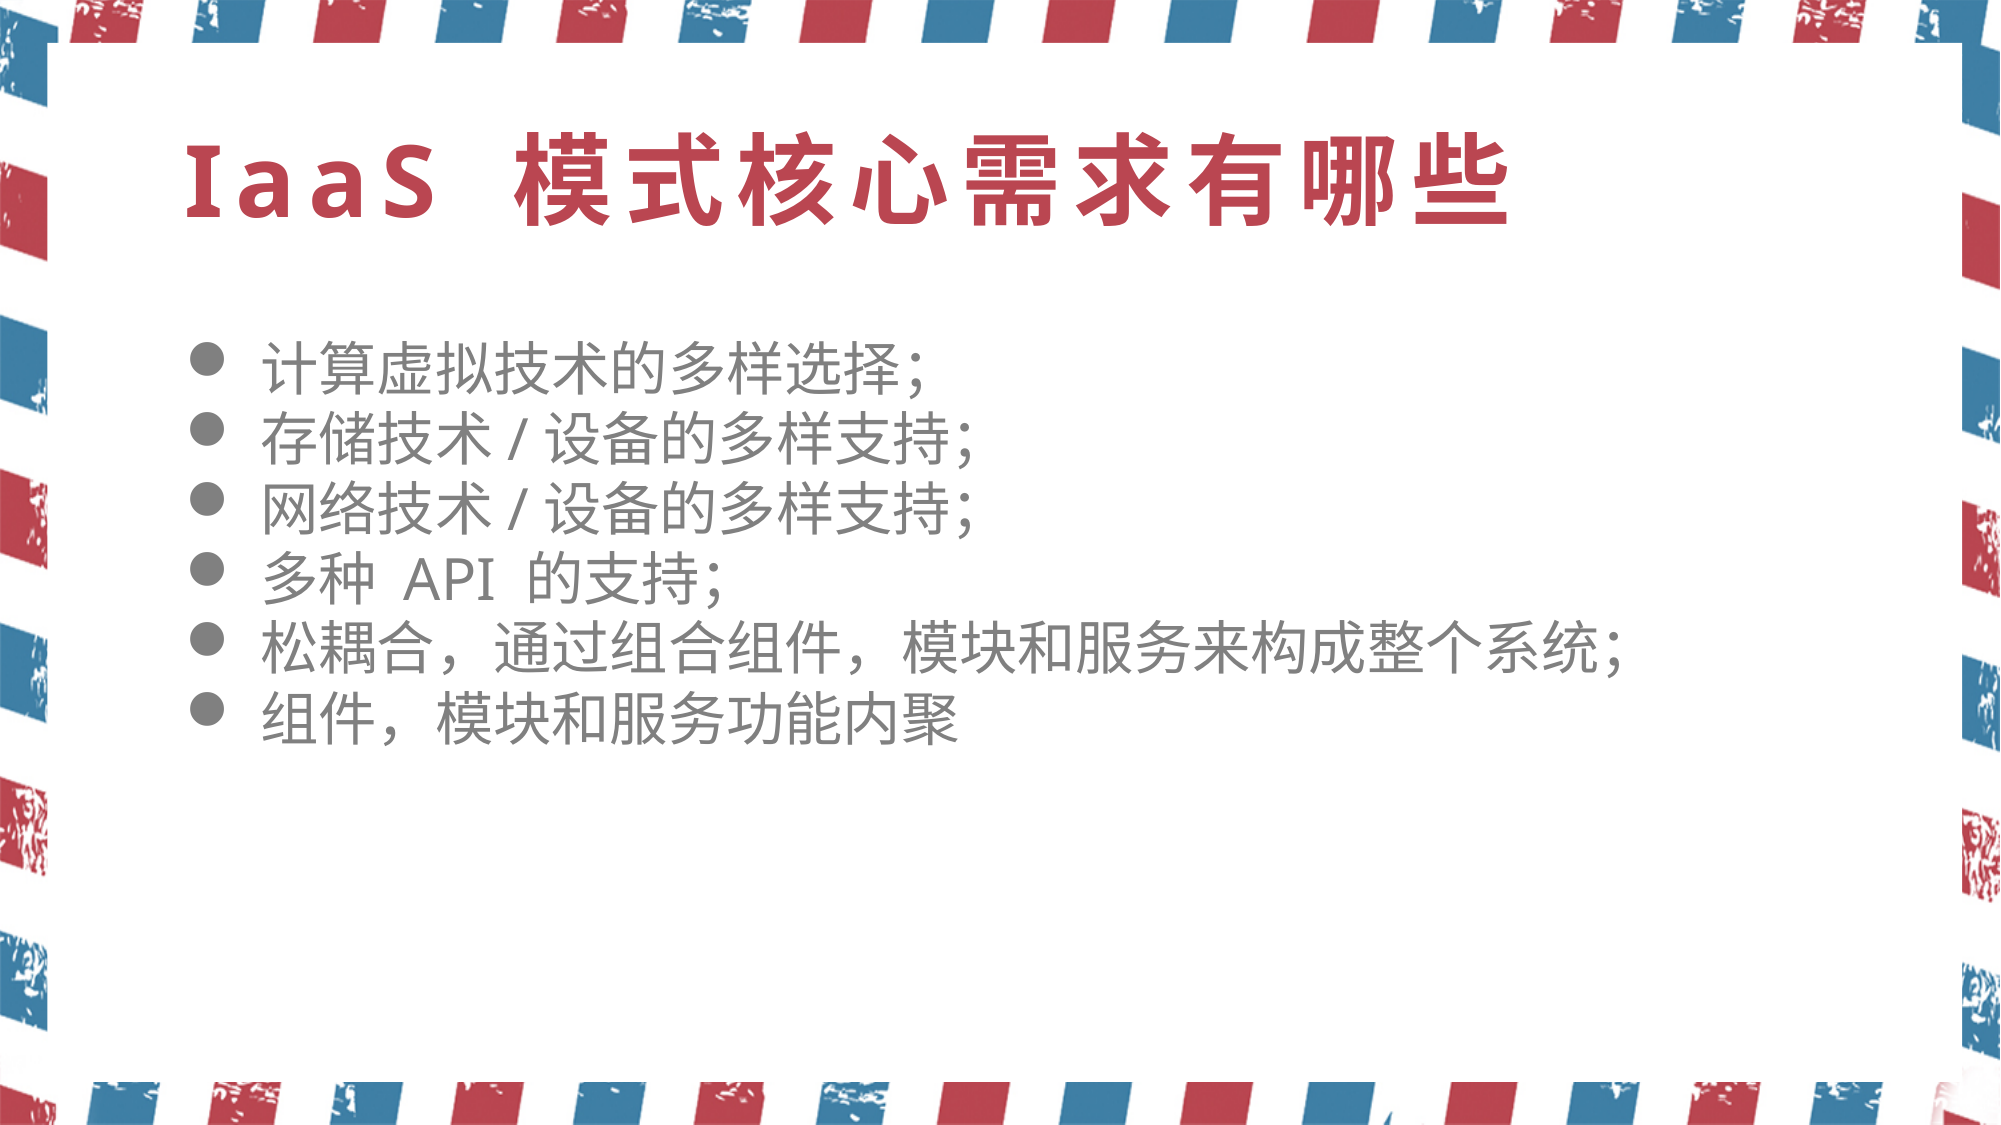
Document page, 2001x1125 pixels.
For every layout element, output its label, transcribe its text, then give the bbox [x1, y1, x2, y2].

picture [0, 0, 2000, 1125]
text_box IaaS 模式核心需求有哪些 [0, 109, 1659, 245]
text_box 计算虚拟技术的多样选择； 存储技术/设备的多样支持； 网络技术/设备的多样支持； 多种 API 的支持； 松耦合，通过组合组件，模块和服务来构成整个系统； 组件，模块和服务功能内聚 [170, 324, 1747, 760]
